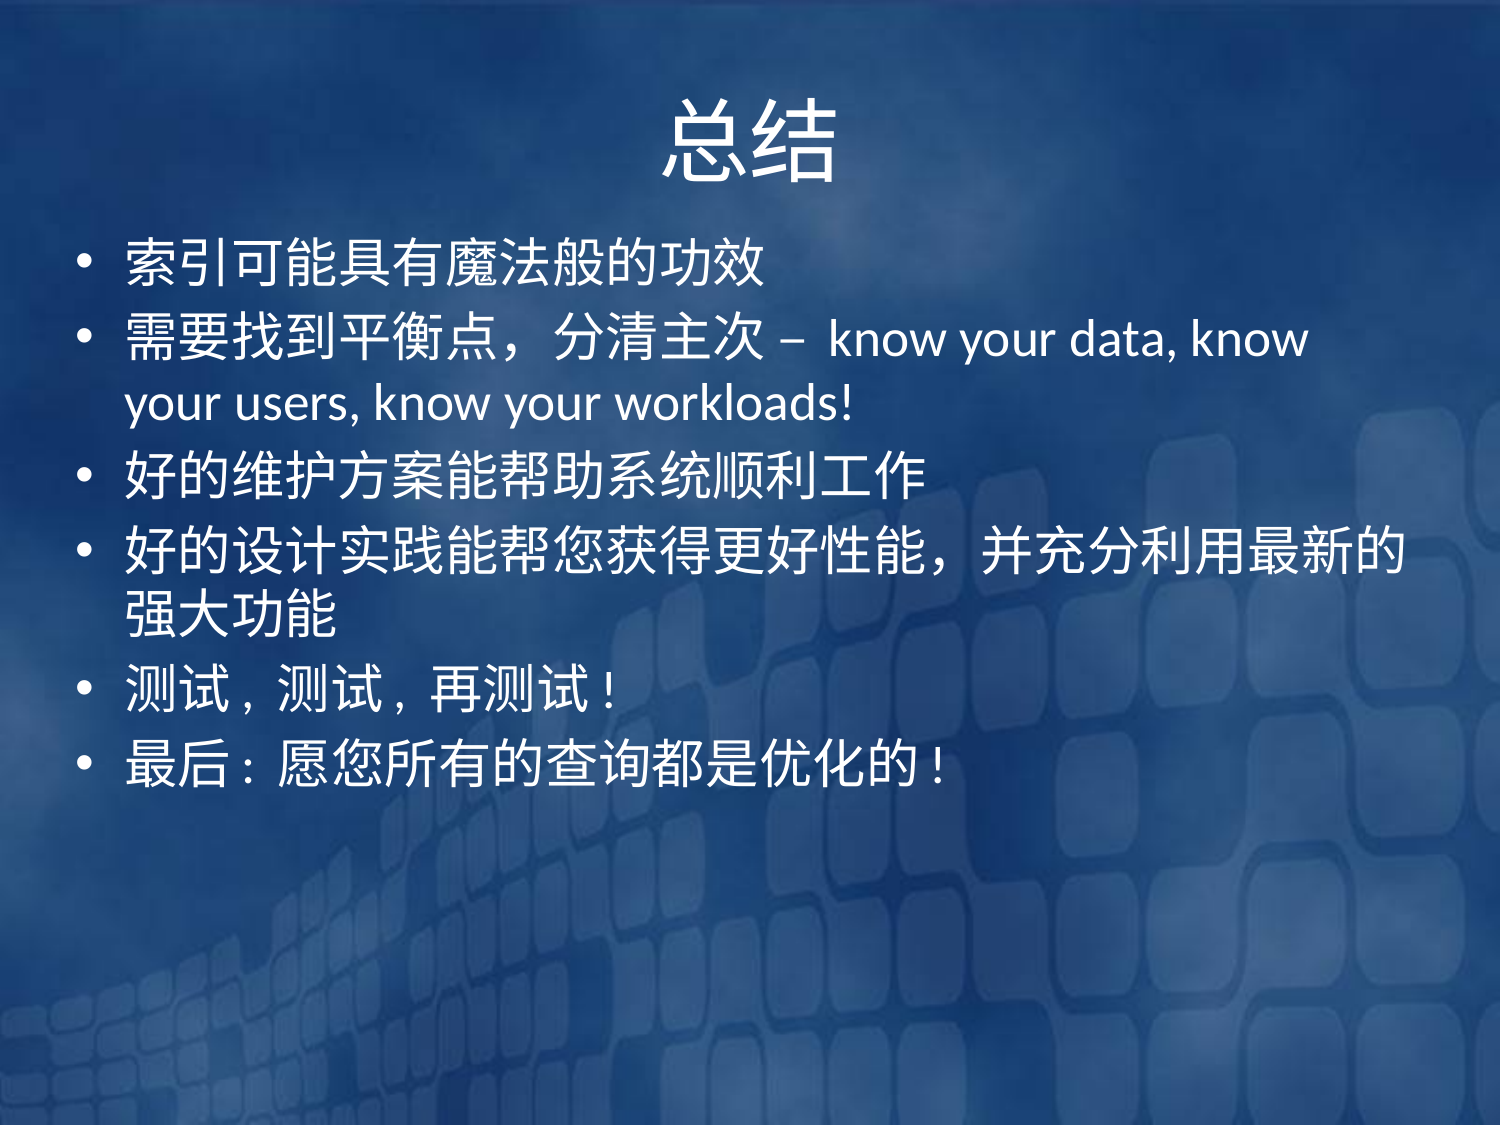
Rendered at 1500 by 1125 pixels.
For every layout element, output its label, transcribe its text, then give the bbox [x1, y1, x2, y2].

picture [0, 0, 1500, 1125]
list 索引可能具有魔法般的功效 需要找到平衡点，分清主次 – know your data, know your users, know your workloads! 好的维护方案能帮助系统顺利工作 好的设计实践能帮您获得更好性能，并充分利用最新的强大功能 测试, 测试, 再测试! 最后: 愿您所有的查询都是优化的! [60, 221, 1436, 804]
title 总结 [75, 45, 1425, 221]
